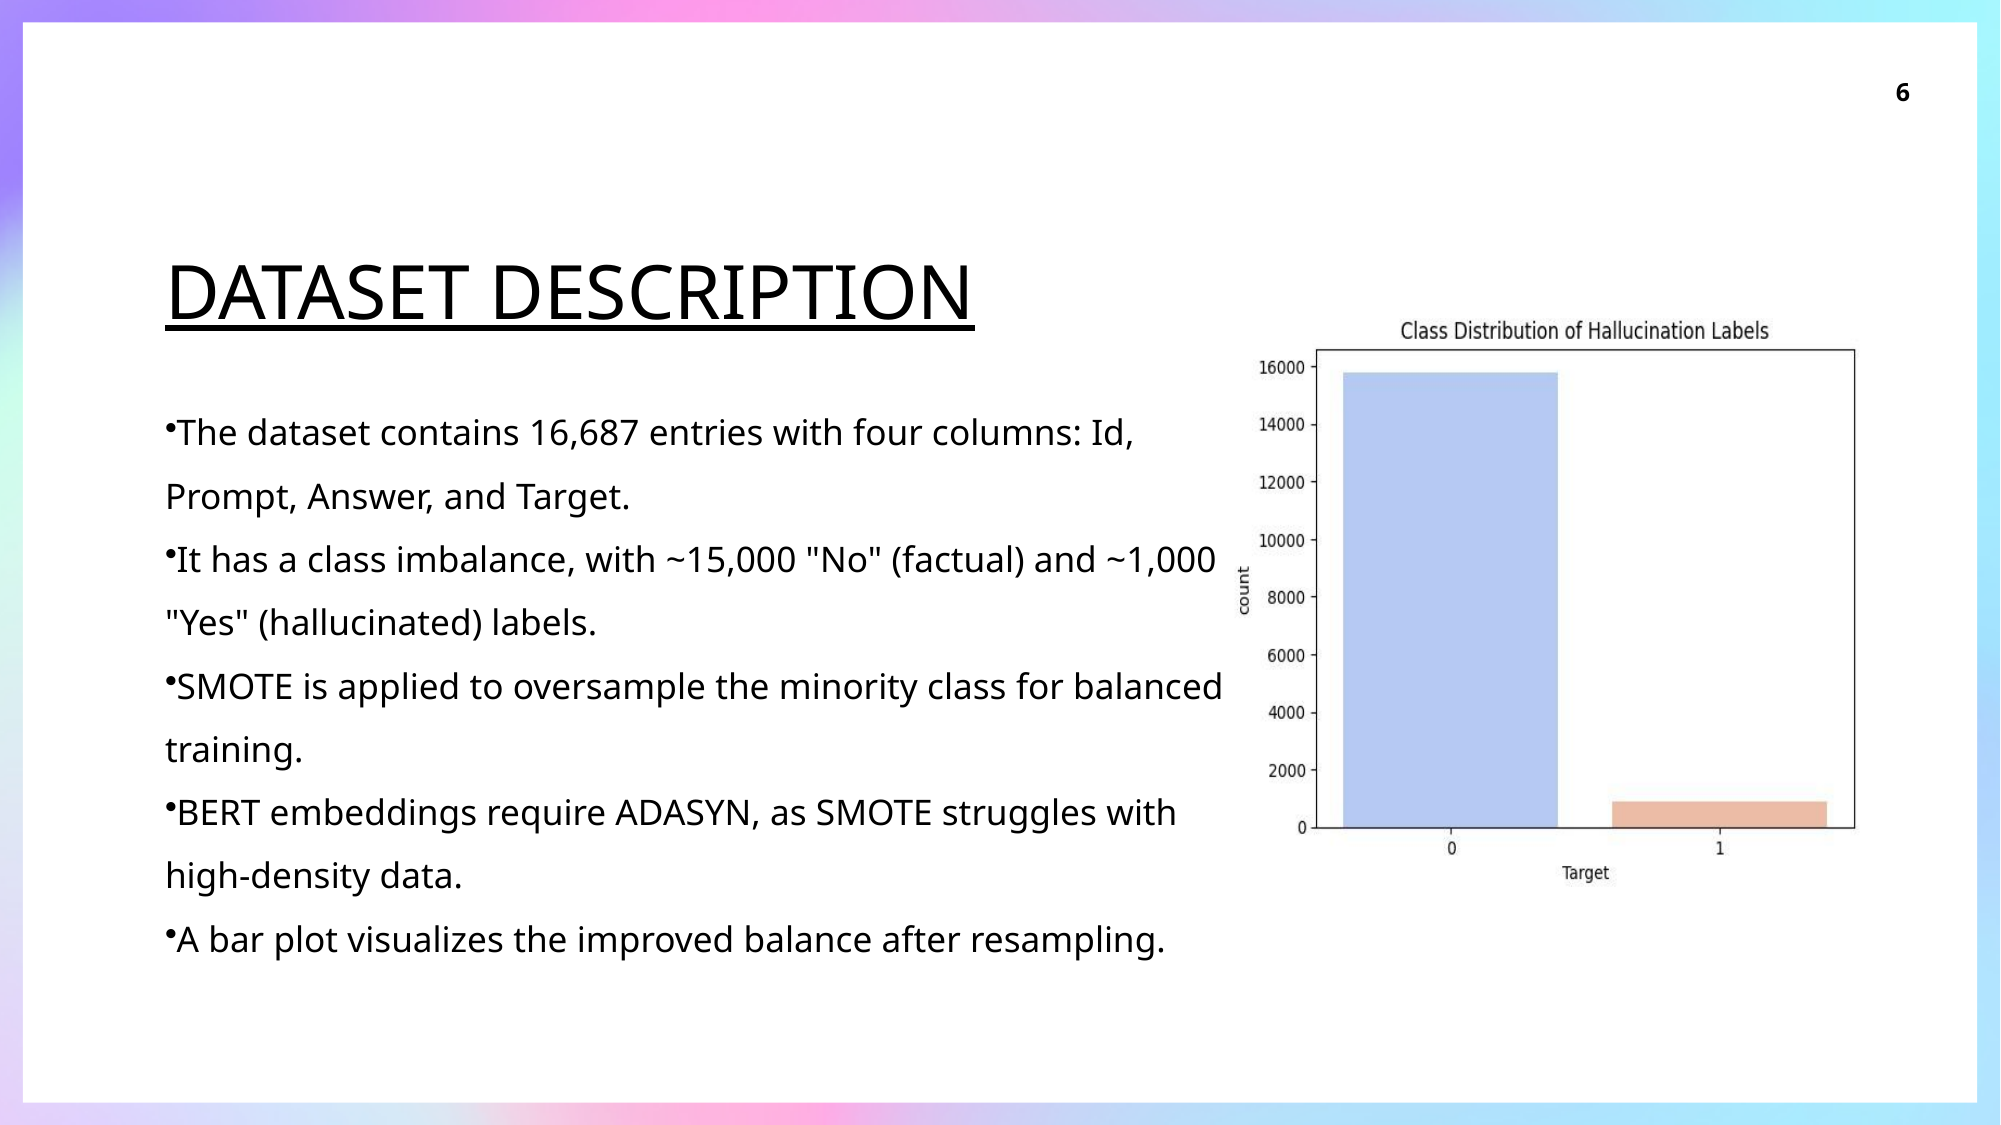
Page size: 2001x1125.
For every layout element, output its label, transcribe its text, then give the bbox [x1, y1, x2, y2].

slide_number 6 [1747, 76, 1925, 150]
list The dataset contains 16,687 entries with four columns: Id, Prompt, Answer, and Target. It has a class imbalance, with ~15,000 "No" (factual) and ~1,000 "Yes" (hallucinated) labels. SMOTE is applied to oversample the minority class for balanced training. BERT embeddings require ADASYN, as SMOTE struggles with high-density data. A bar plot visualizes the improved balance after resampling. [150, 382, 1254, 969]
title DATASET DESCRIPTION [150, 149, 1850, 344]
picture [0, 0, 2001, 1125]
